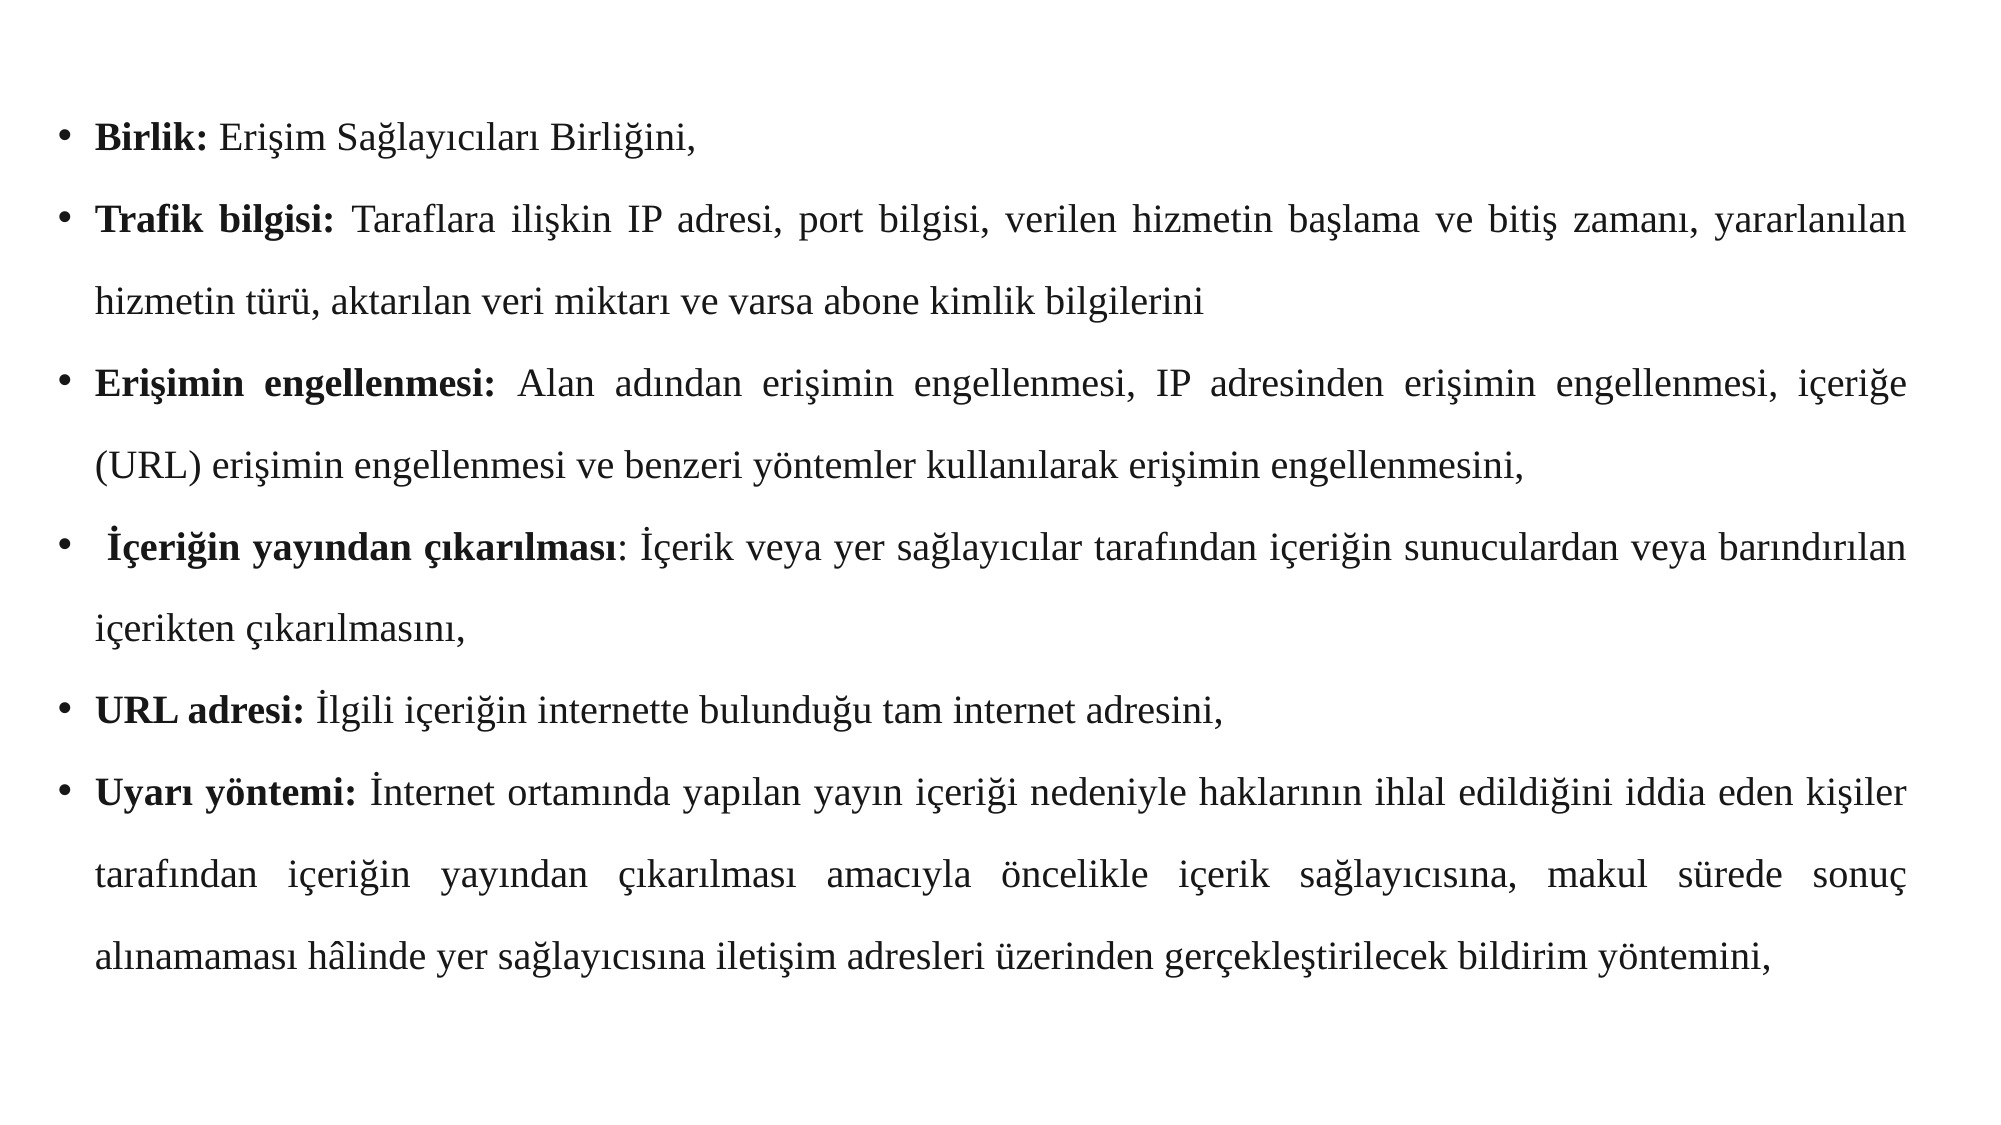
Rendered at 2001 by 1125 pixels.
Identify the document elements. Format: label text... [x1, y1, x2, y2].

list Birlik: Erişim Sağlayıcıları Birliğini, Trafik bilgisi: Taraflara ilişkin IP adresi, port bilgisi, verilen hizmetin başlama ve bitiş zamanı, yararlanılan hizmetin türü, aktarılan veri miktarı ve varsa abone kimlik bilgilerini Erişimin engellenmesi: Alan adından erişimin engellenmesi, IP adresinden erişimin engellenmesi, içeriğe (URL) erişimin engellenmesi ve benzeri yöntemler kullanılarak erişimin engellenmesini, İçeriğin yayından çıkarılması: İçerik veya yer sağlayıcılar tarafından içeriğin sunuculardan veya barındırılan içerikten çıkarılmasını, URL adresi: İlgili içeriğin internette bulunduğu tam internet adresini, Uyarı yöntemi: İnternet ortamında yapılan yayın içeriği nedeniyle haklarının ihlal edildiğini iddia eden kişiler tarafından içeriğin yayından çıkarılması amacıyla öncelikle içerik sağlayıcısına, makul sürede sonuç alınamaması hâlinde yer sağlayıcısına iletişim adresleri üzerinden gerçekleştirilecek bildirim yöntemini, [42, 69, 1924, 993]
